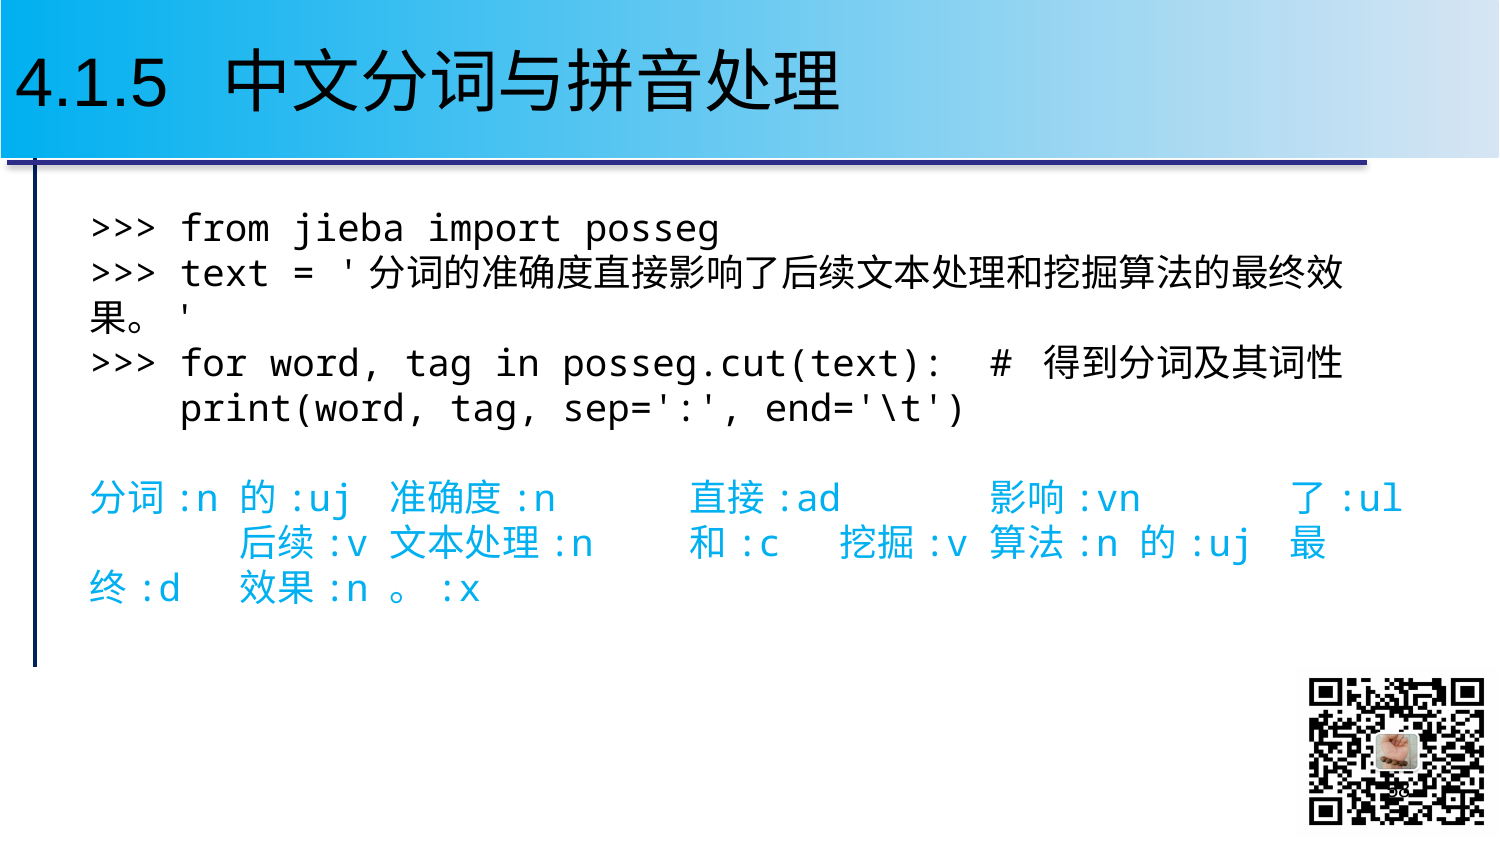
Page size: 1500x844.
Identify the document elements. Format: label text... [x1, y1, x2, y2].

list >>> from jieba import posseg >>> text = '分词的准确度直接影响了后续文本处理和挖掘算法的最终效果。' >>> for word, tag in posseg.cut(text): # 得到分词及其词性 print(word, tag, sep=':', end='\t') 分词:n 的:uj 准确度:n 直接:ad 影响:vn 了:ul 后续:v 文本处理:n 和:c 挖掘:v 算法:n 的:uj 最终:d 效果:n 。:x [74, 196, 1426, 755]
title 4.1.5 中文分词与拼音处理 [0, 0, 1499, 158]
slide_number 58 [1074, 768, 1425, 828]
picture [1295, 666, 1498, 837]
